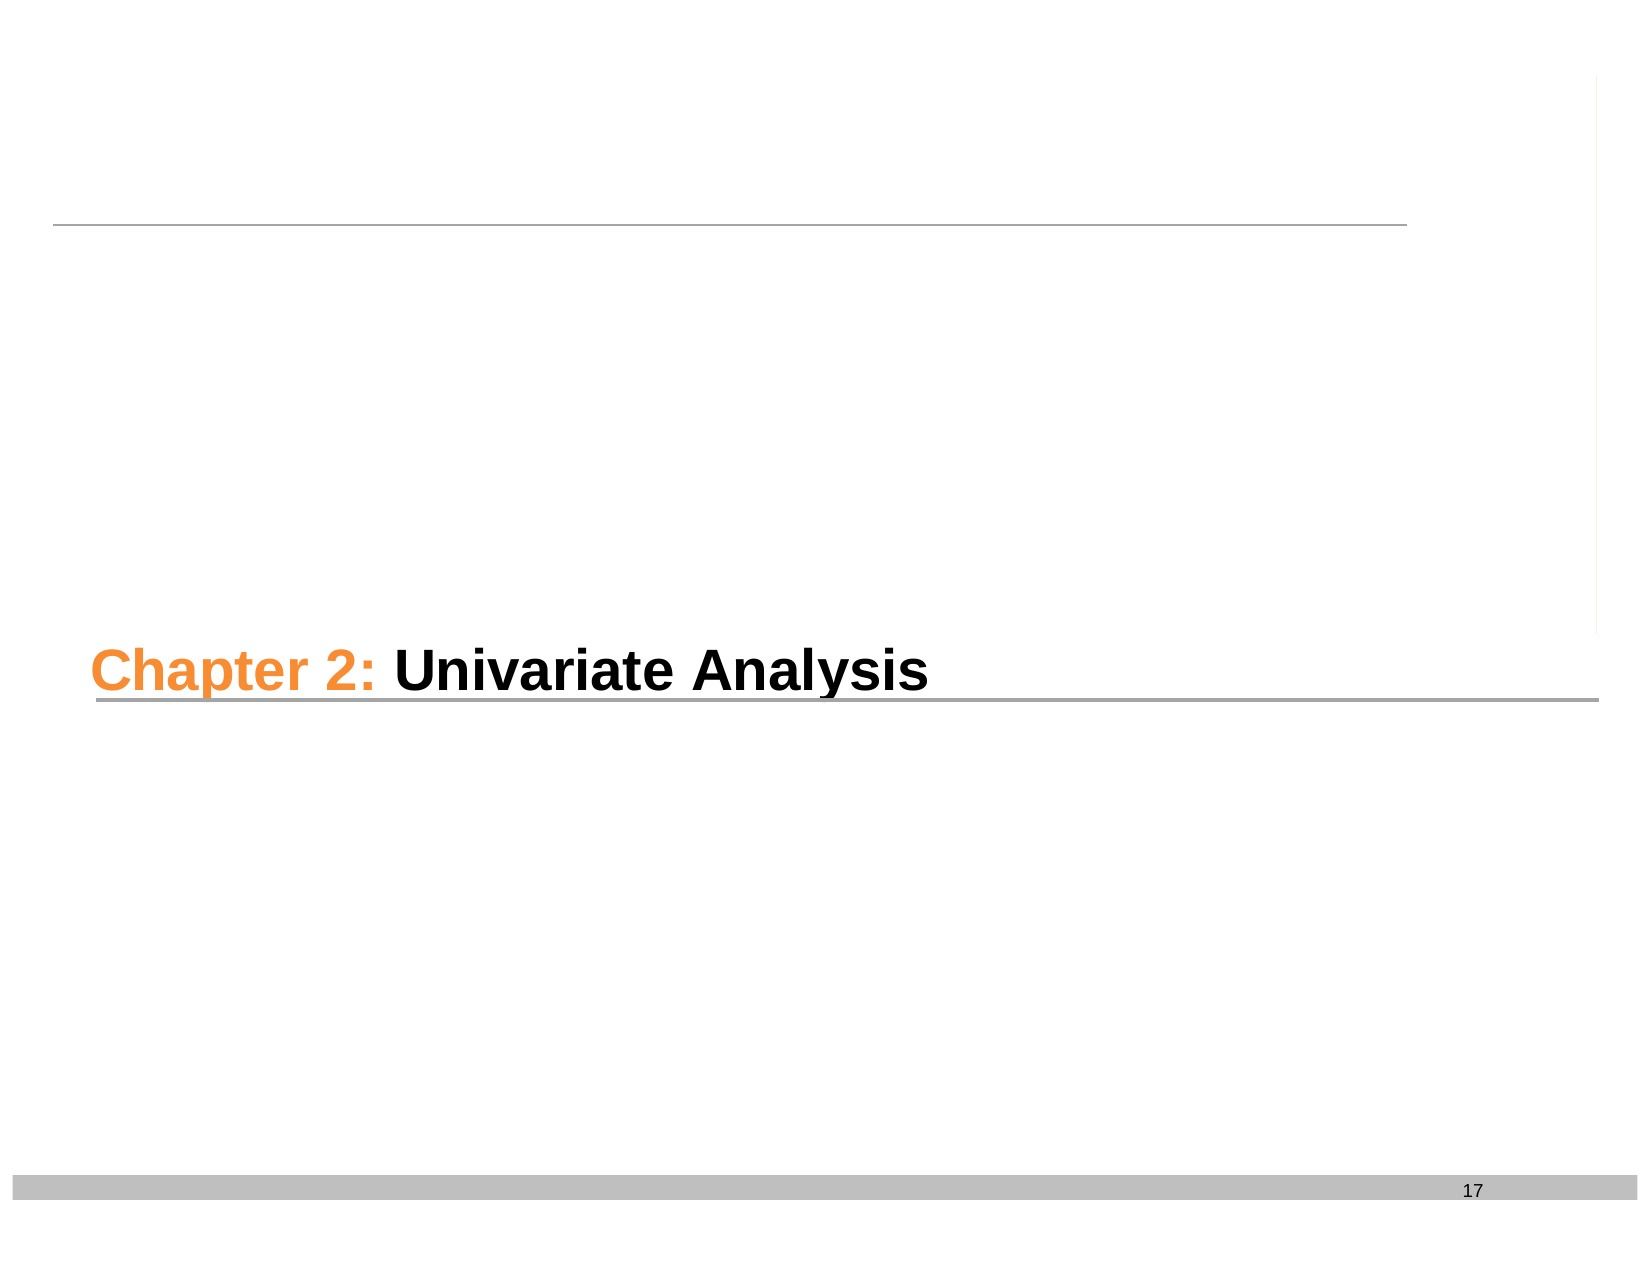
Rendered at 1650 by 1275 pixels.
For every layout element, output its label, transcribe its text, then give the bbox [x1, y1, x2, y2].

text_box Chapter 2: Univariate Analysis [87, 631, 935, 702]
slide_number 17 [1458, 1178, 1489, 1275]
text_box [12, 1175, 1638, 1200]
